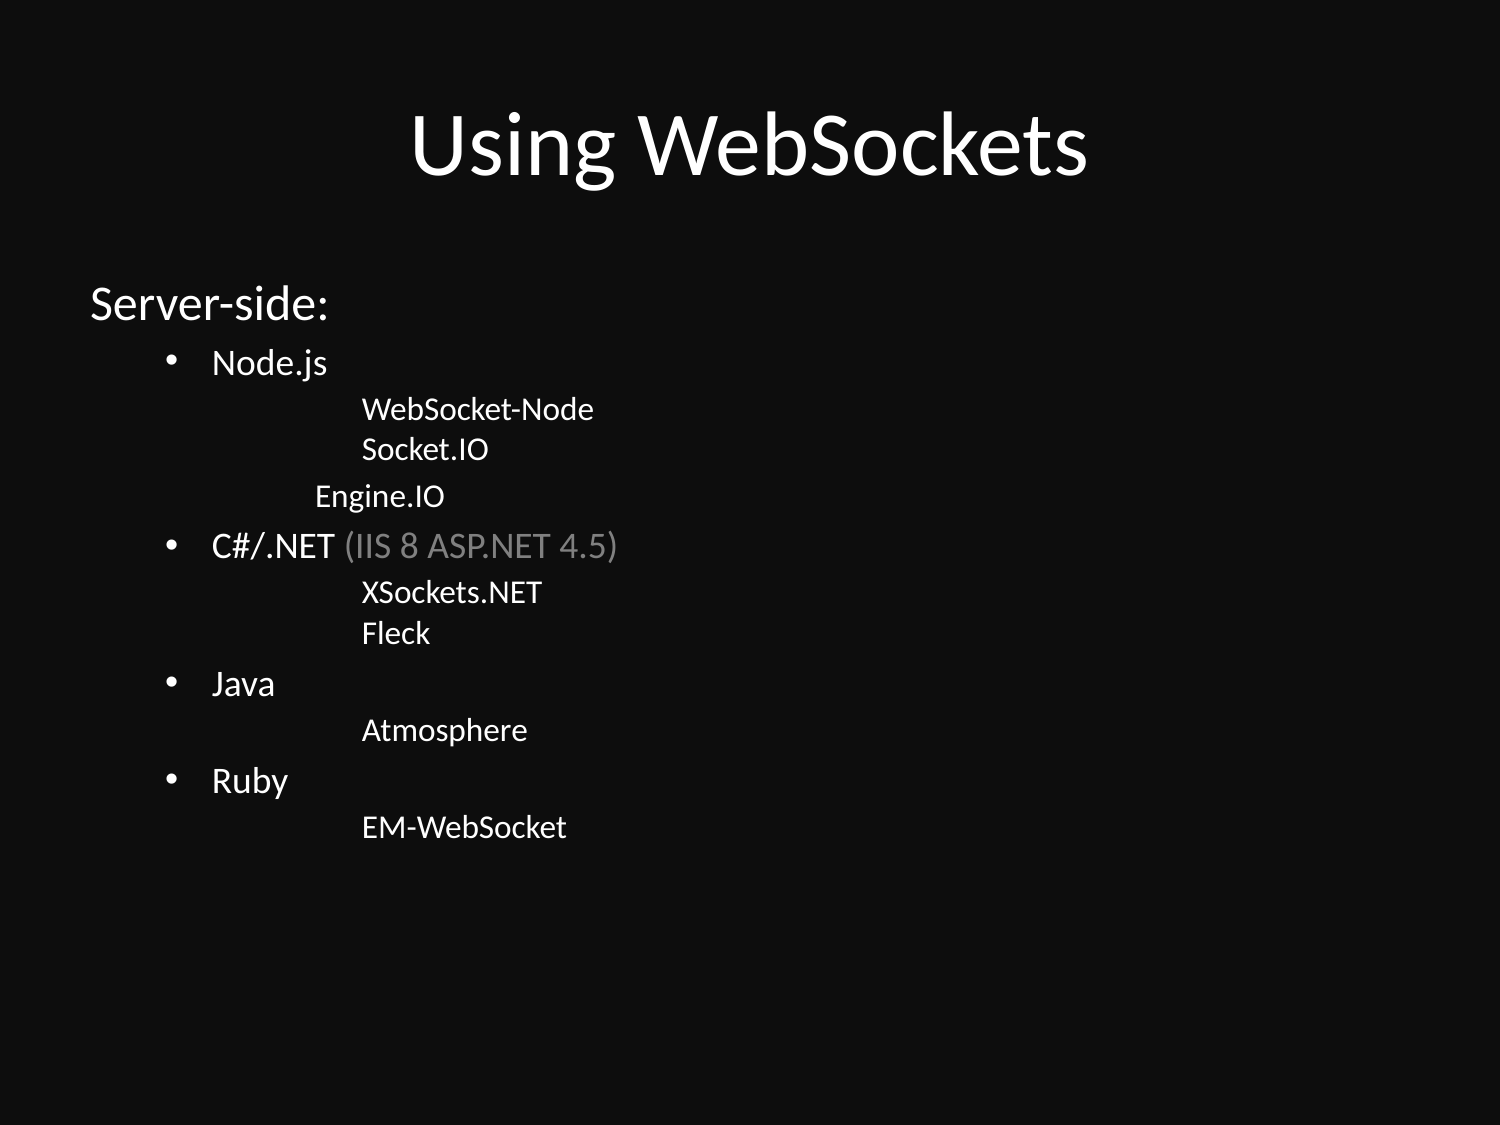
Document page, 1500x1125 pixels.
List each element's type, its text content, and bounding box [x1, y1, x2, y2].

list Server-side: Node.js WebSocket-Node Socket.IO Engine.IO C#/.NET (IIS 8 ASP.NET 4.5) XSockets.NET Fleck Java Atmosphere Ruby EM-WebSocket [75, 262, 750, 1005]
title Using WebSockets [75, 45, 1425, 233]
